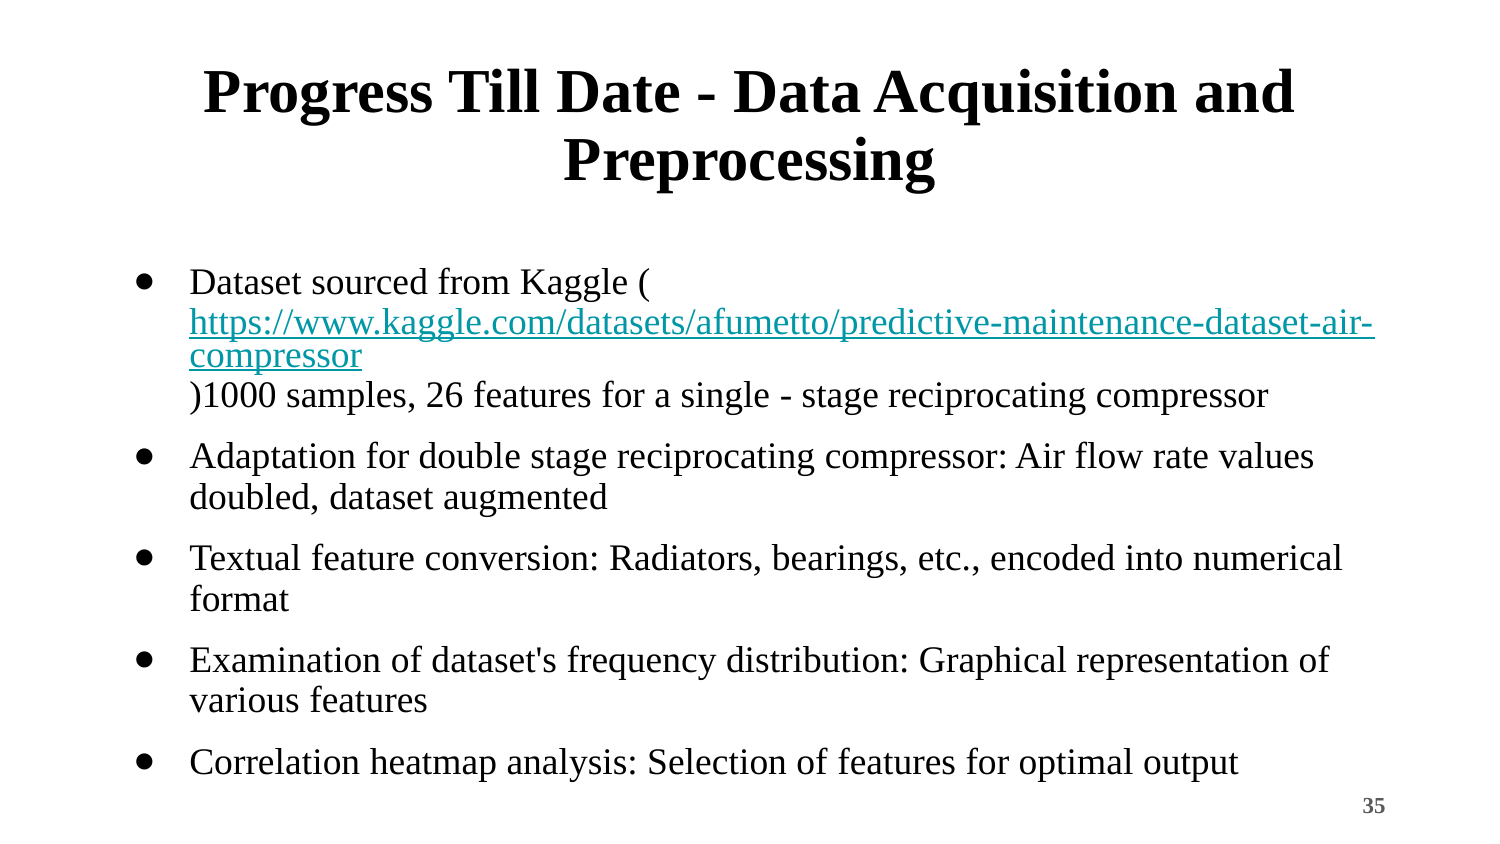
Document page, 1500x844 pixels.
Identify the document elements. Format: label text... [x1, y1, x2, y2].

slide_number ‹#› [1059, 782, 1397, 827]
list Dataset sourced from Kaggle (https://www.kaggle.com/datasets/afumetto/predictive-maintenance-dataset-air-compressor)1000 samples, 26 features for a single - stage reciprocating compressor Adaptation for double stage reciprocating compressor: Air flow rate values doubled, dataset augmented Textual feature conversion: Radiators, bearings, etc., encoded into numerical format Examination of dataset's frequency distribution: Graphical representation of various features Correlation heatmap analysis: Selection of features for optimal output [103, 256, 1397, 792]
title Progress Till Date - Data Acquisition and Preprocessing [103, 44, 1397, 208]
